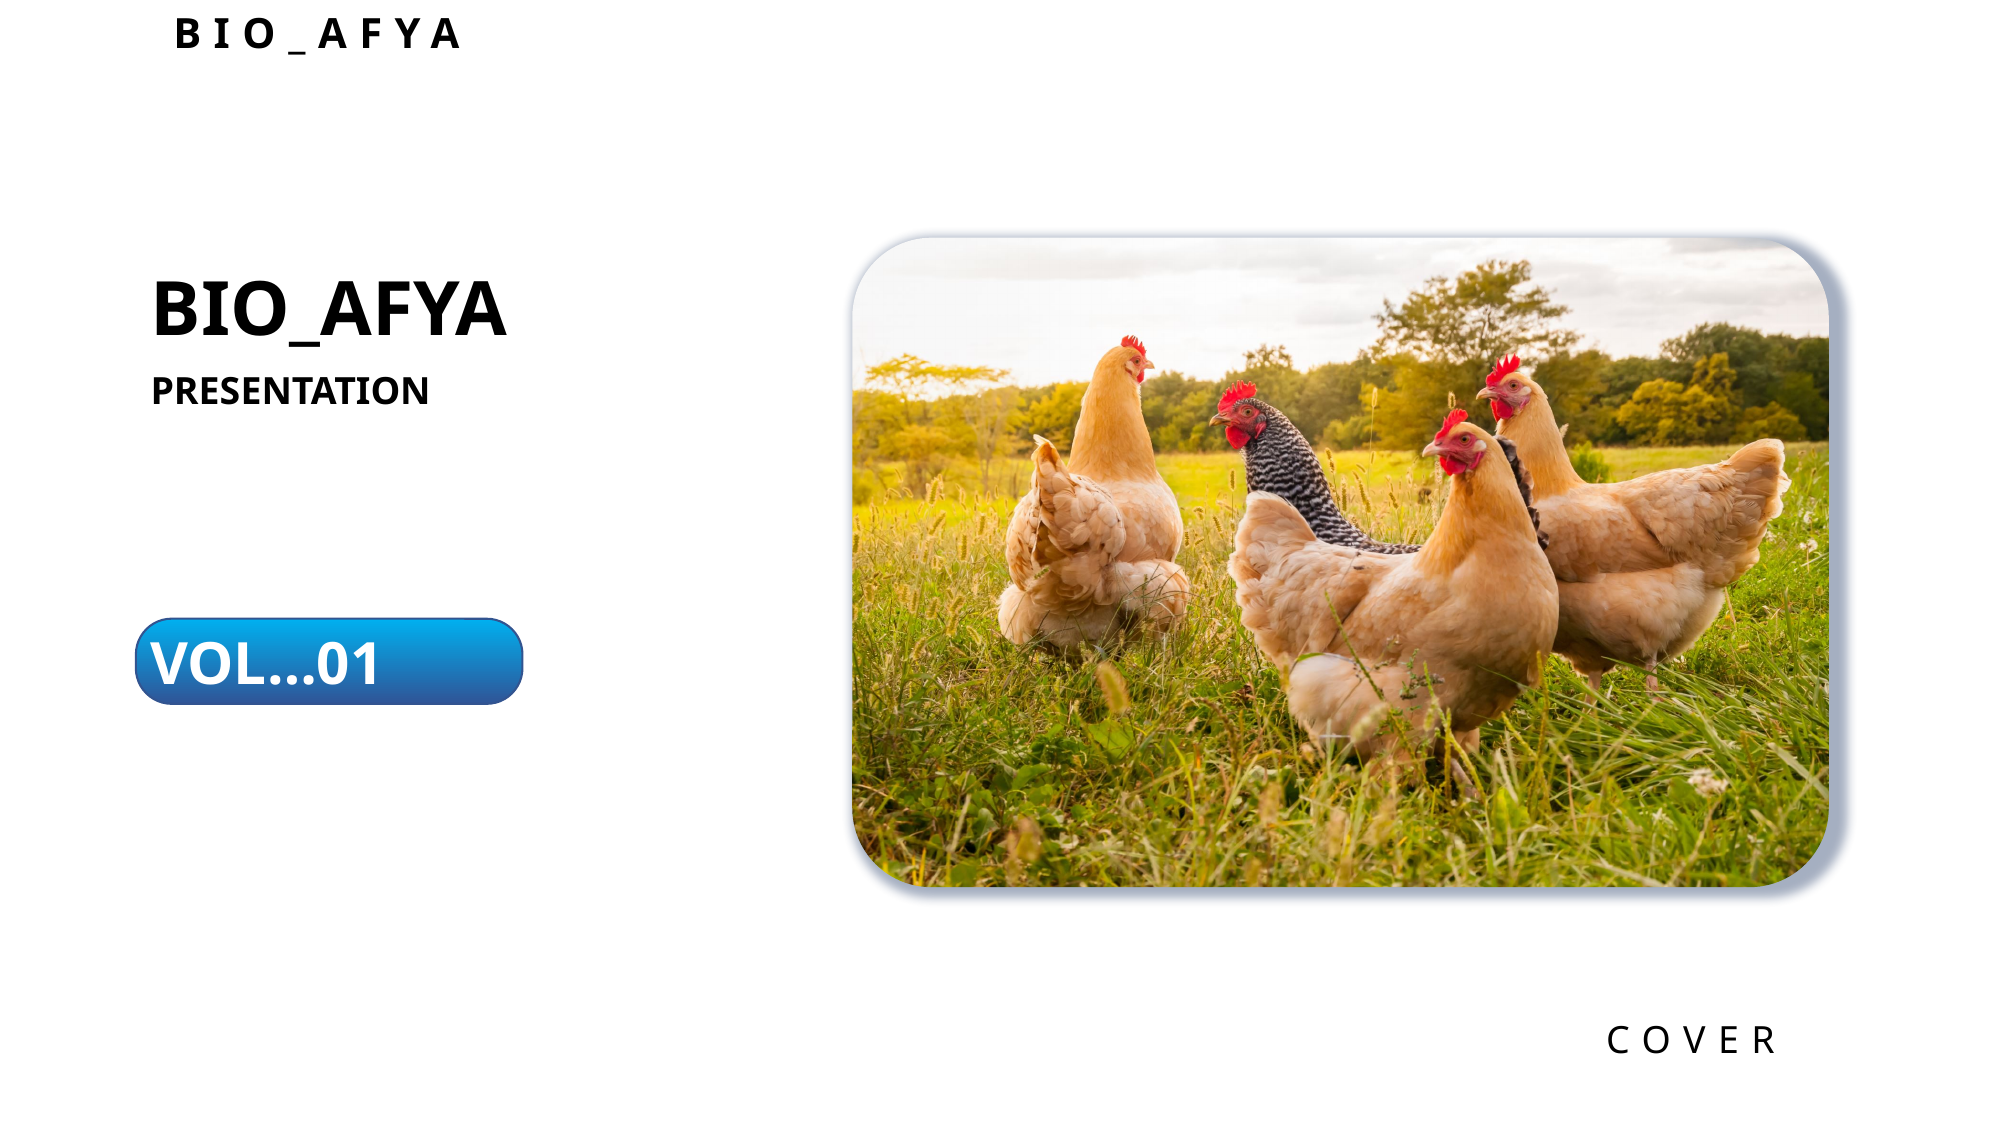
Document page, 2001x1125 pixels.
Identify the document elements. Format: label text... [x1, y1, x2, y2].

text_box [851, 236, 1830, 889]
text_box COVER [1591, 1008, 1829, 1069]
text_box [135, 253, 853, 705]
text_box BIO_AFYA [158, 0, 1011, 115]
